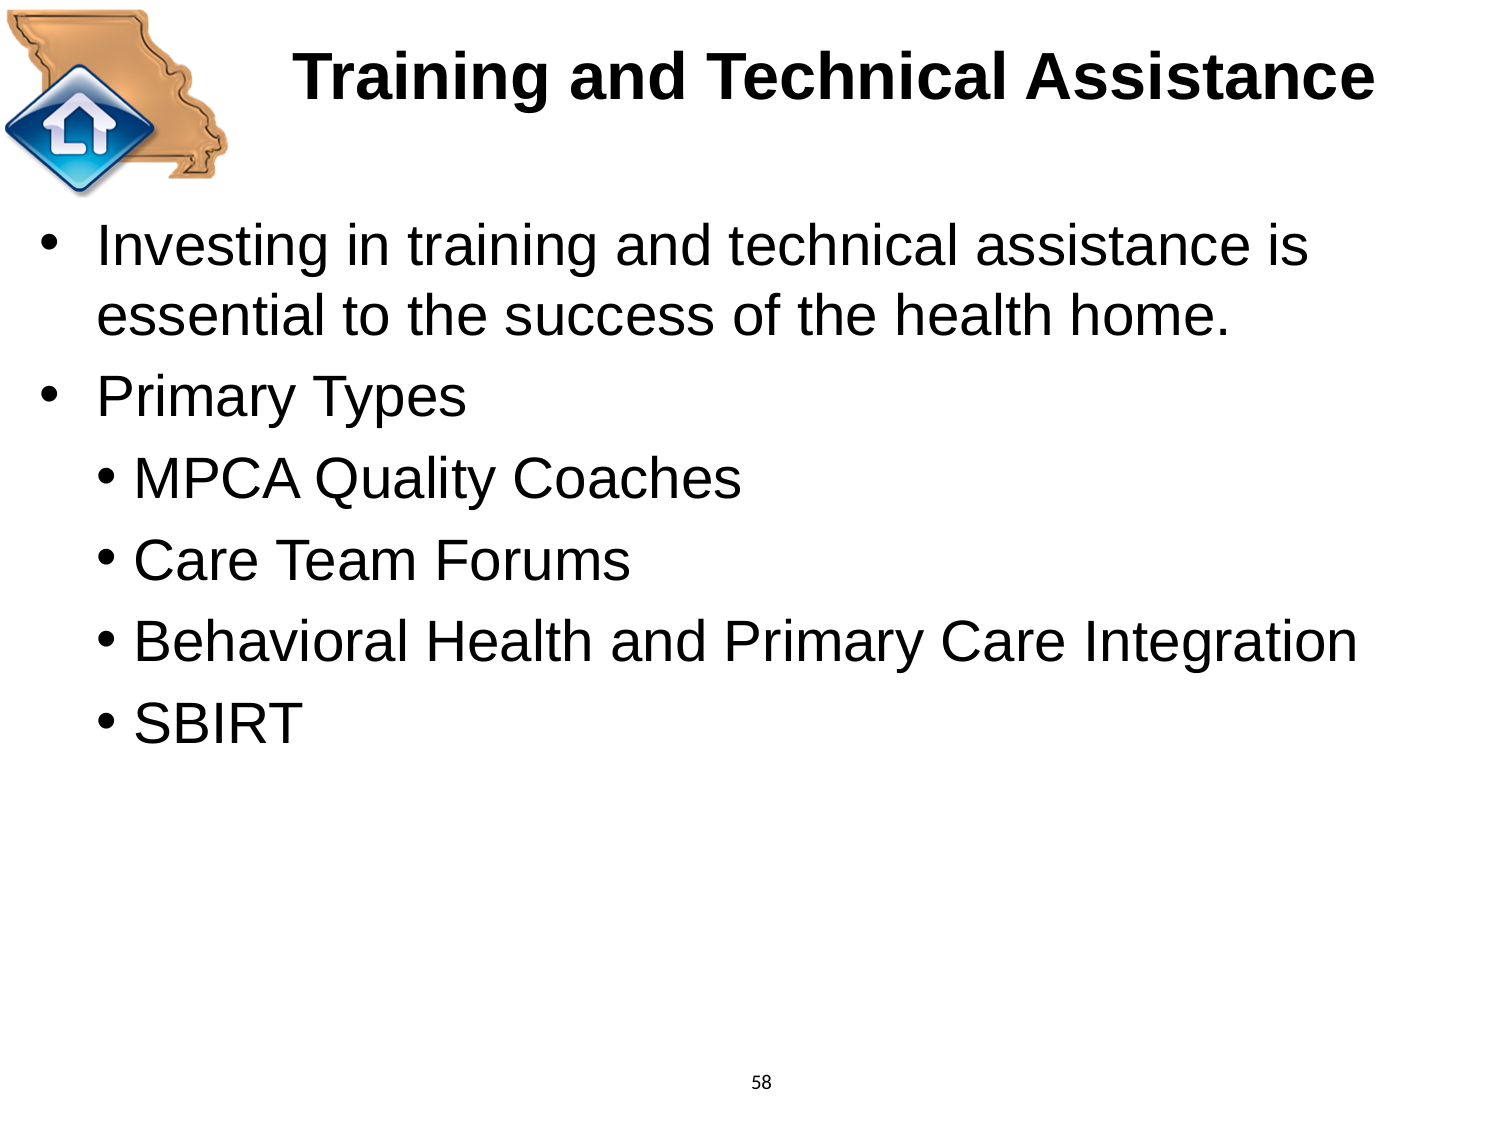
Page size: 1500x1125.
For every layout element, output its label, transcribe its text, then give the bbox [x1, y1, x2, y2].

slide_number 58 [727, 1068, 787, 1094]
picture [0, 0, 239, 198]
title Training and Technical Assistance [243, 19, 1458, 126]
list Investing in training and technical assistance is essential to the success of the health home. Primary Types MPCA Quality Coaches Care Team Forums Behavioral Health and Primary Care Integration SBIRT [24, 199, 1456, 1087]
